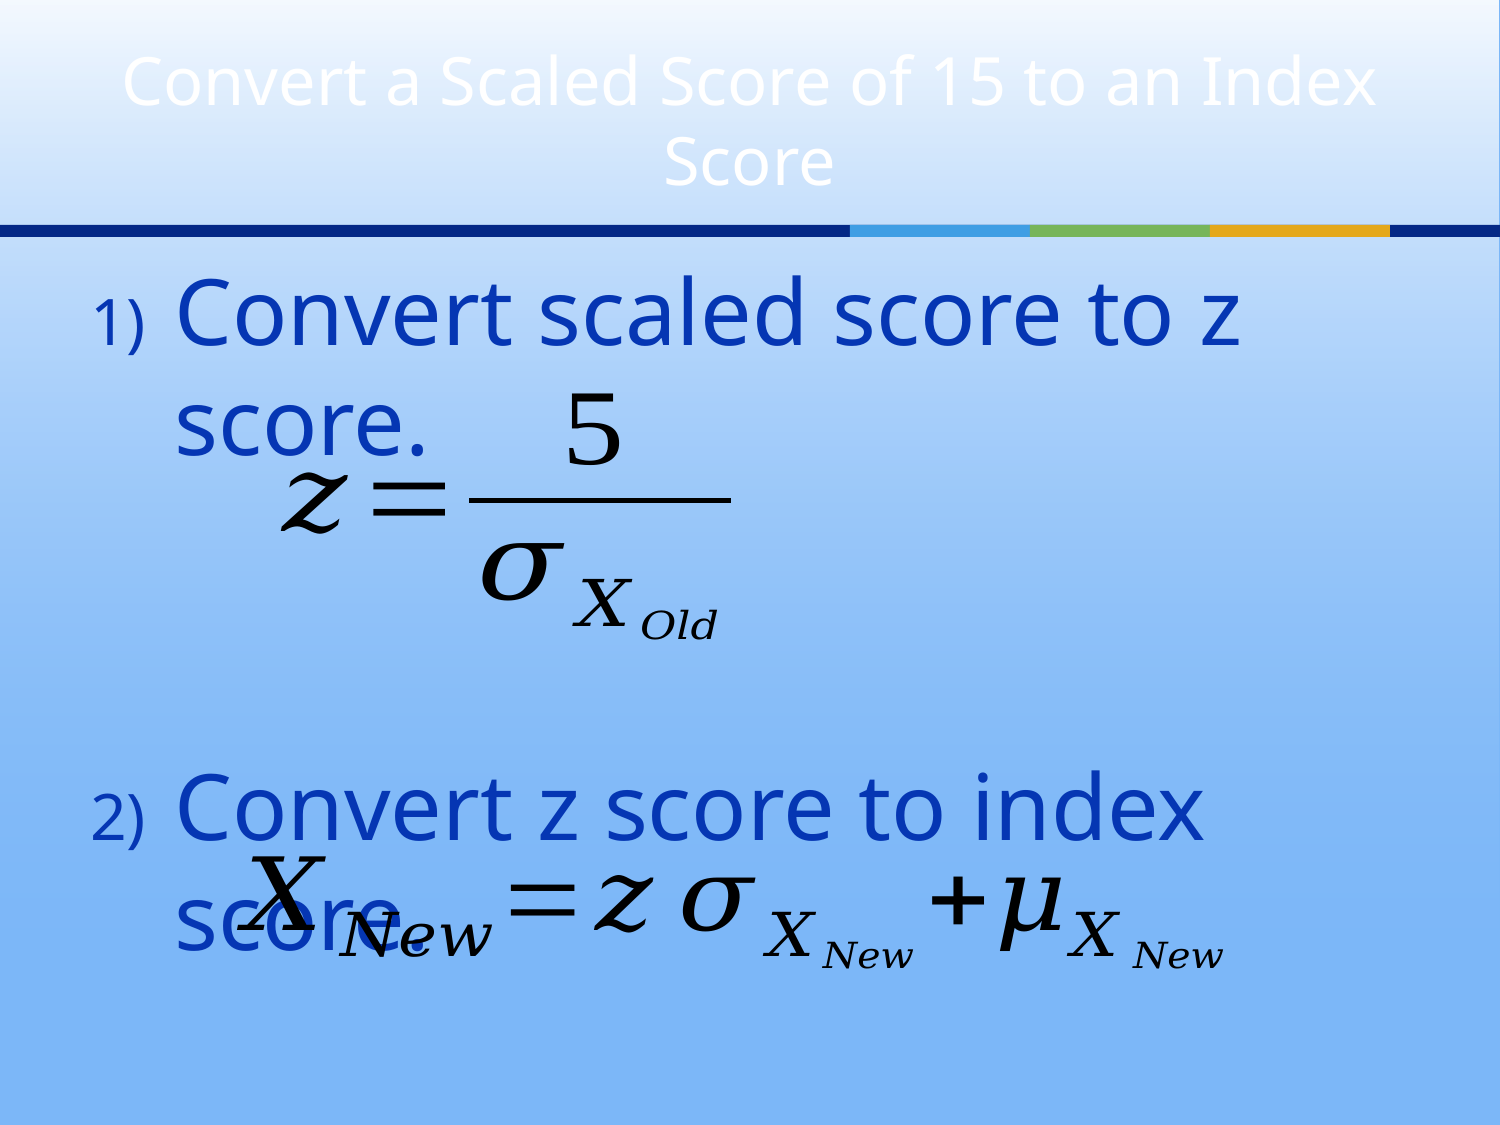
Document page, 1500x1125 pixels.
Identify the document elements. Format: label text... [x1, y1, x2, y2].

title Convert a Scaled Score of 15 to an Index Score [75, 24, 1425, 213]
list Convert scaled score to z score. Convert z score to index score. [75, 246, 1425, 1005]
